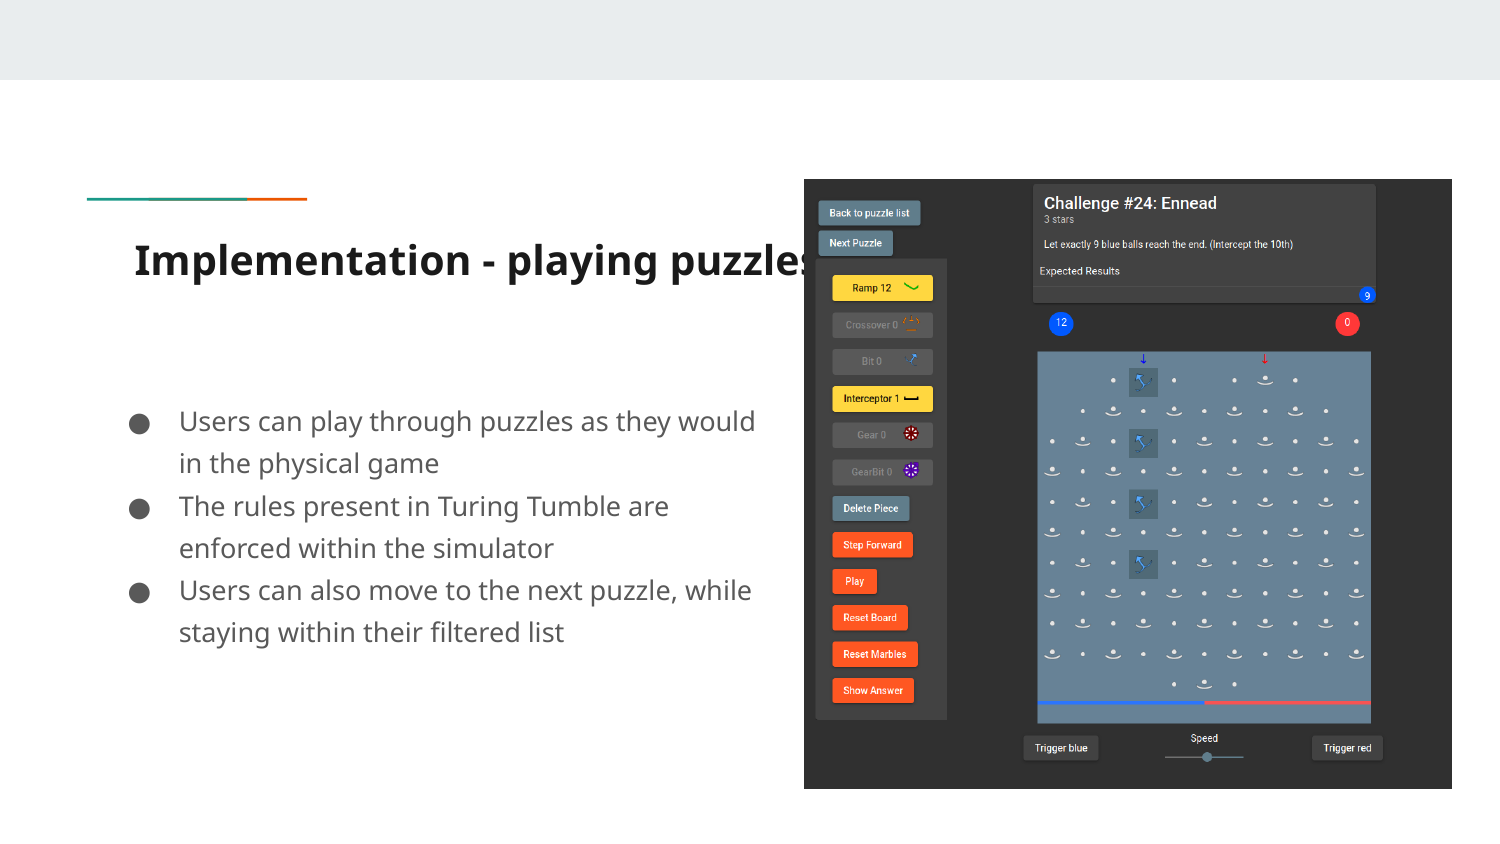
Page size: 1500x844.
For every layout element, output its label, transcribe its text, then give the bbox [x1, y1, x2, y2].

list Users can play through puzzles as they would in the physical game The rules present in Turing Tumble are enforced within the simulator Users can also move to the next puzzle, while staying within their filtered list [88, 382, 796, 754]
title Implementation - playing puzzles [119, 216, 799, 305]
picture [804, 179, 1453, 790]
